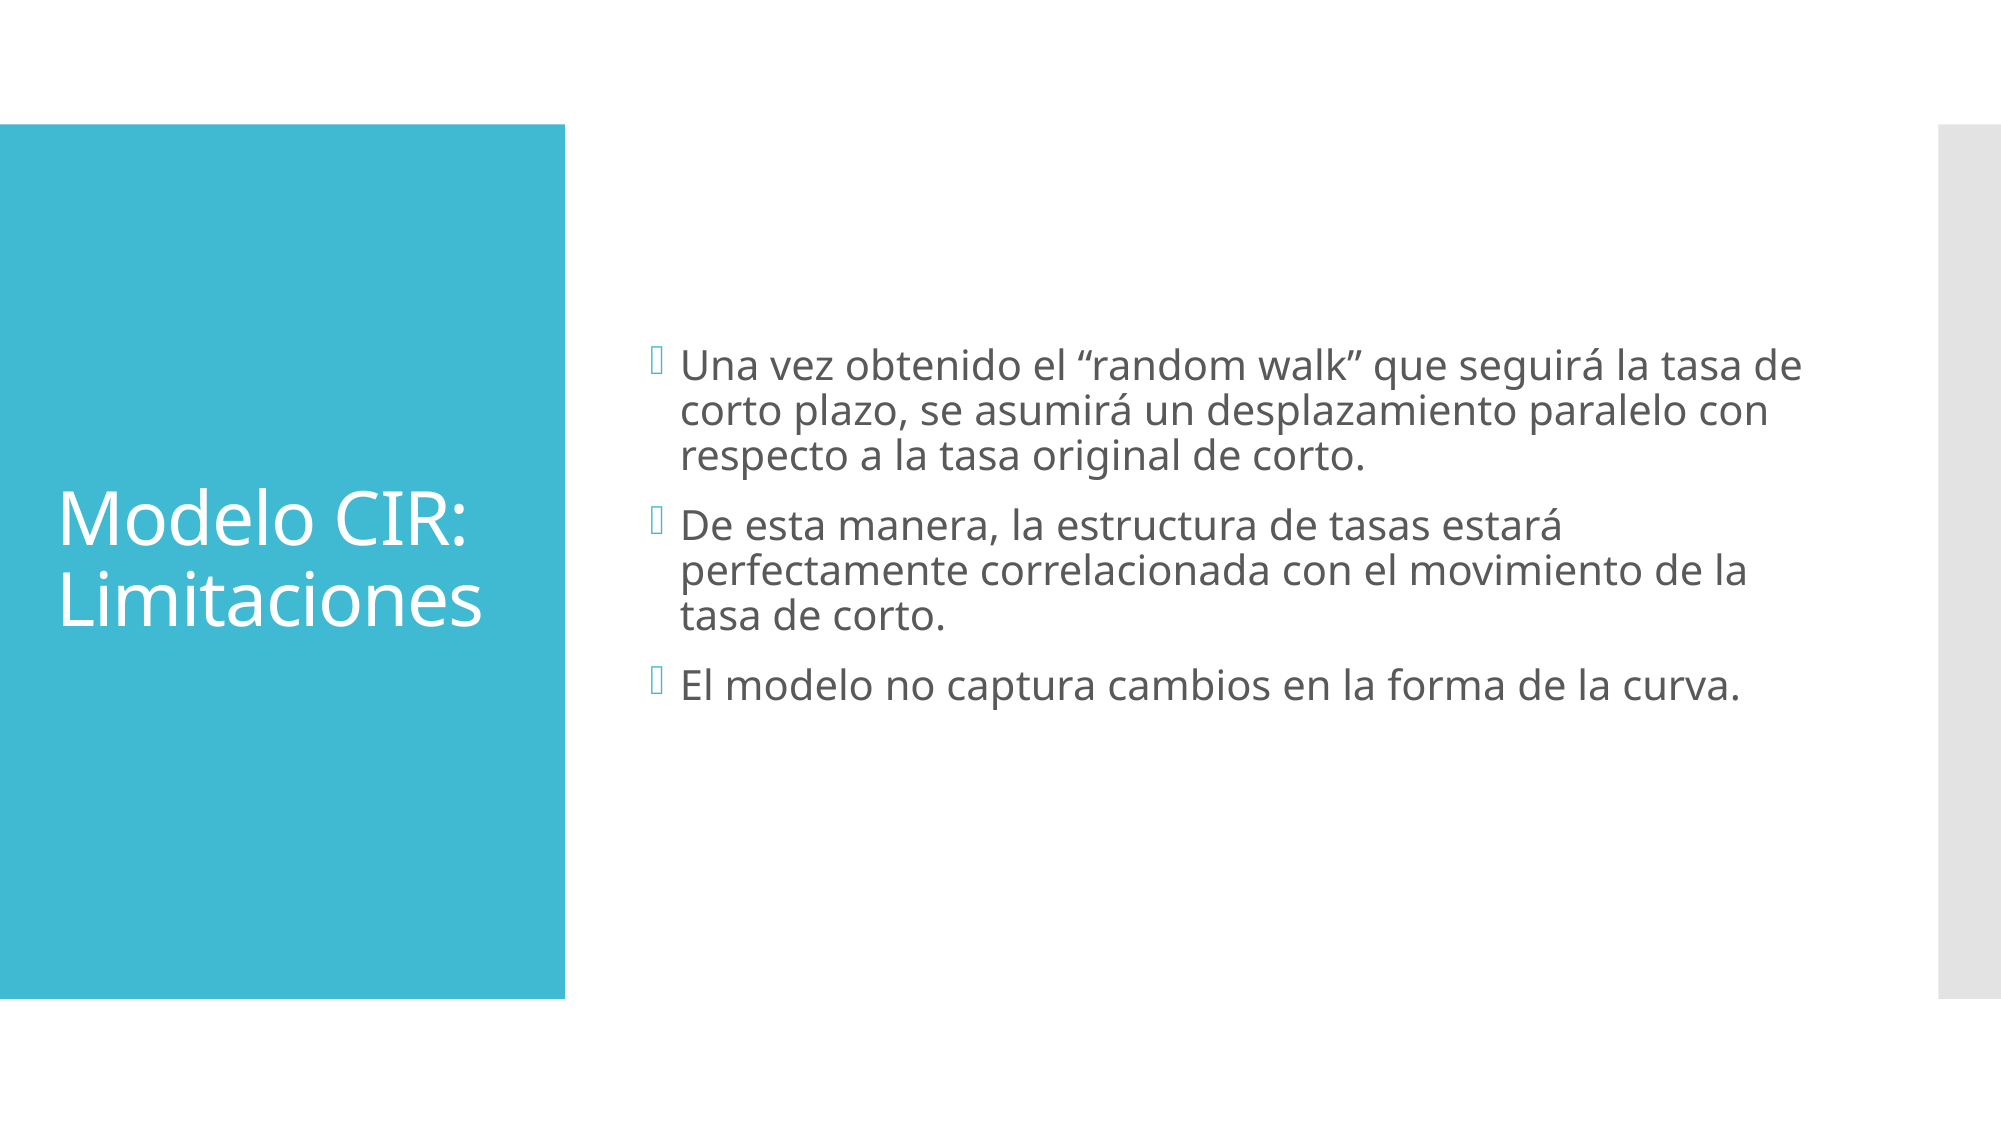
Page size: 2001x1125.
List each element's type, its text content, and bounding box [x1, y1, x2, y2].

title Modelo CIR: Limitaciones [41, 184, 525, 940]
list Una vez obtenido el “random walk” que seguirá la tasa de corto plazo, se asumirá un desplazamiento paralelo con respecto a la tasa original de corto. De esta manera, la estructura de tasas estará perfectamente correlacionada con el movimiento de la tasa de corto. El modelo no captura cambios en la forma de la curva. [634, 141, 1835, 982]
